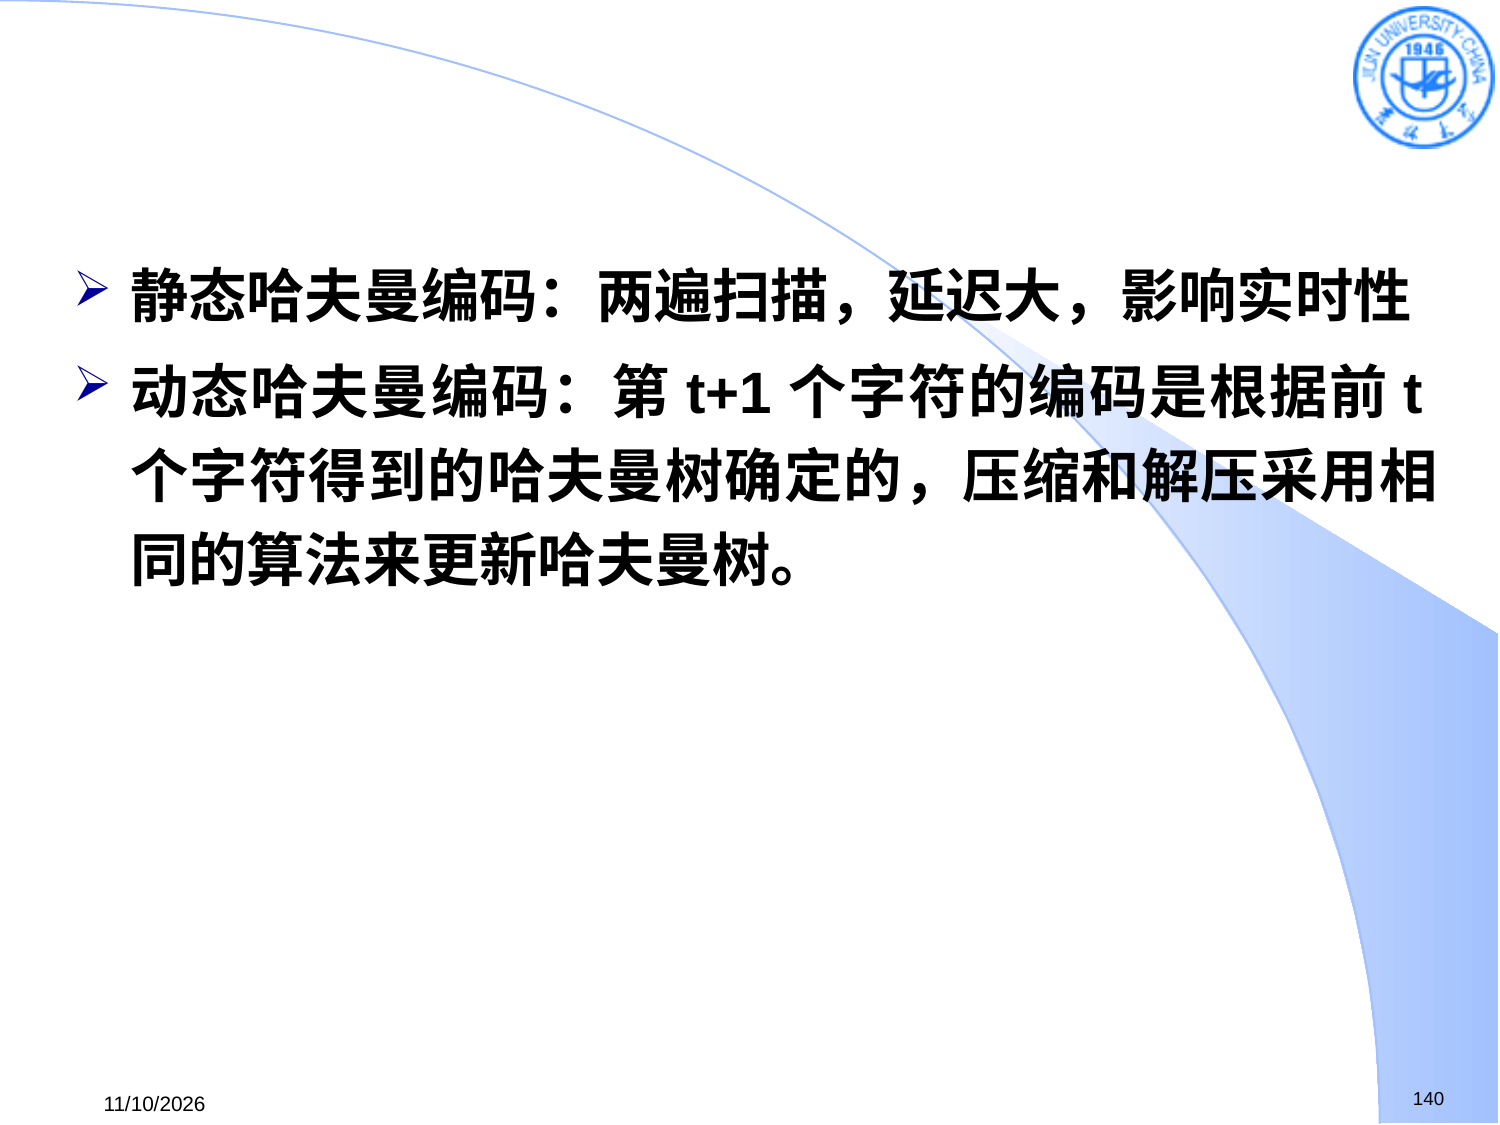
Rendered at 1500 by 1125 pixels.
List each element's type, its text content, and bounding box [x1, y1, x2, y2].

list 静态哈夫曼编码：两遍扫描，延迟大，影响实时性 动态哈夫曼编码：第t+1个字符的编码是根据前t个字符得到的哈夫曼树确定的，压缩和解压采用相同的算法来更新哈夫曼树。 [58, 237, 1453, 693]
picture [1353, 6, 1495, 149]
